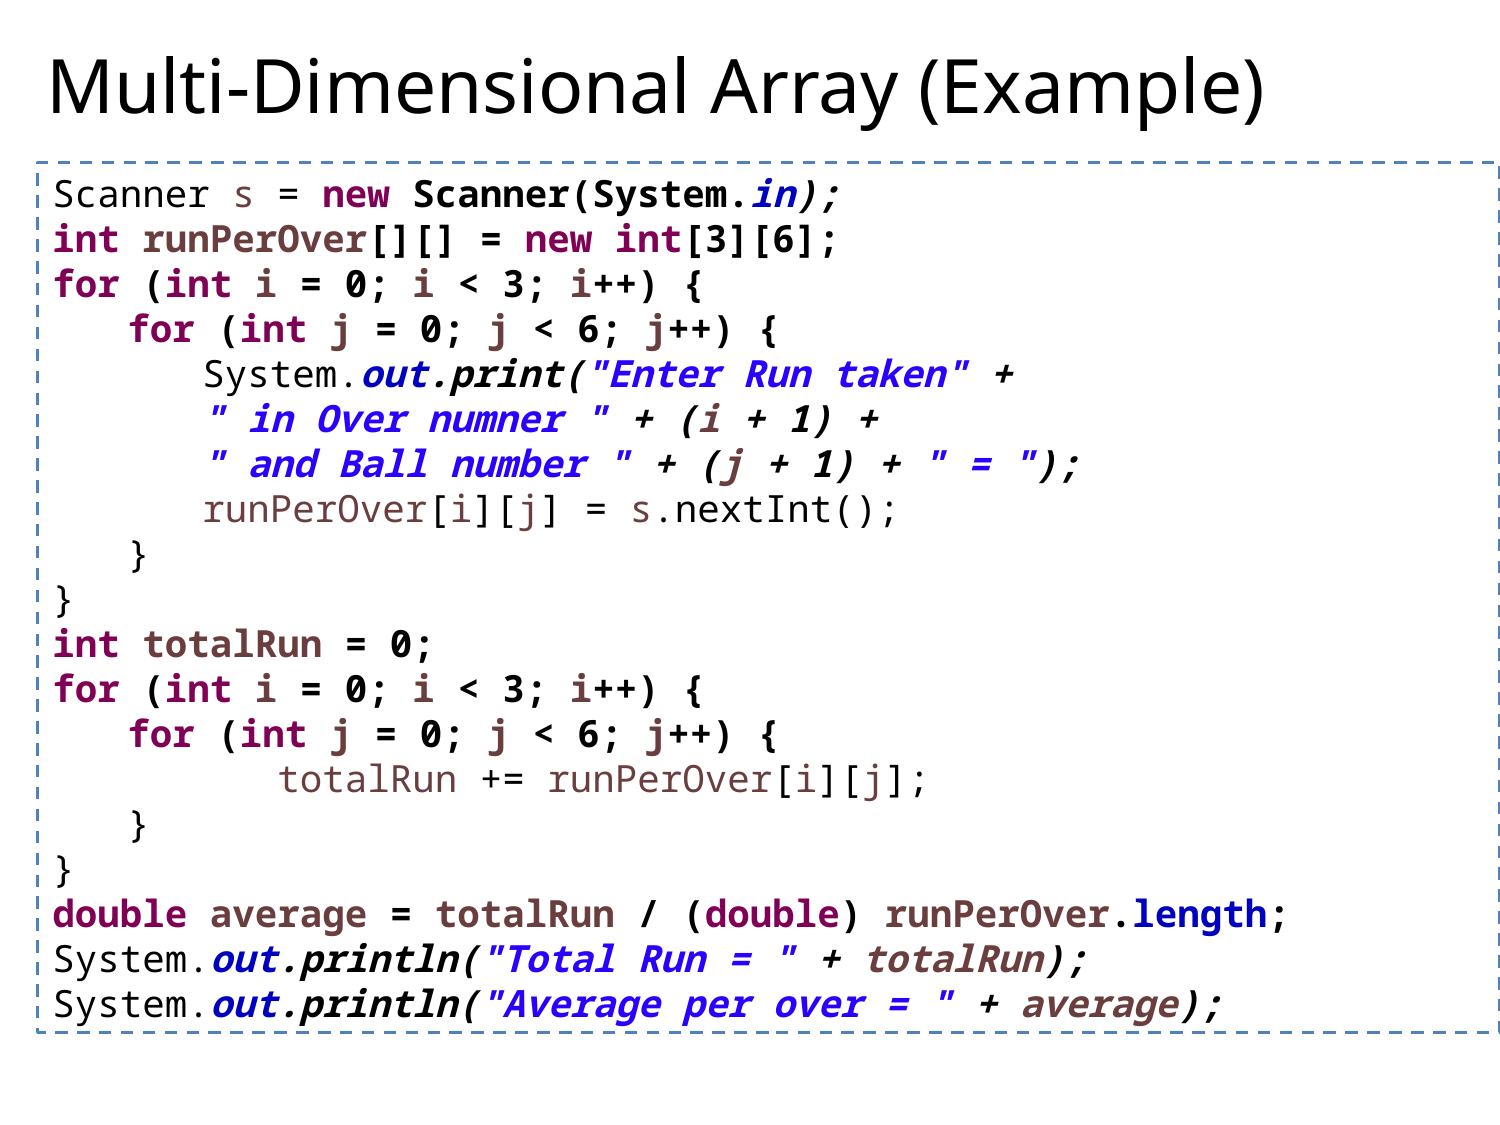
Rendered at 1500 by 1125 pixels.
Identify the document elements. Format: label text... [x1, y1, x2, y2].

title Multi-Dimensional Array (Example) [31, 17, 1469, 150]
text_box Scanner s = new Scanner(System.in); int runPerOver[][] = new int[3][6]; for (int i = 0; i < 3; i++) { for (int j = 0; j < 6; j++) { System.out.print("Enter Run taken" + " in Over numner " + (i + 1) + " and Ball number " + (j + 1) + " = "); runPerOver[i][j] = s.nextInt(); } } int totalRun = 0; for (int i = 0; i < 3; i++) { for (int j = 0; j < 6; j++) { totalRun += runPerOver[i][j]; } } double average = totalRun / (double) runPerOver.length; System.out.println("Total Run = " + totalRun); System.out.println("Average per over = " + average); [37, 162, 1500, 1033]
